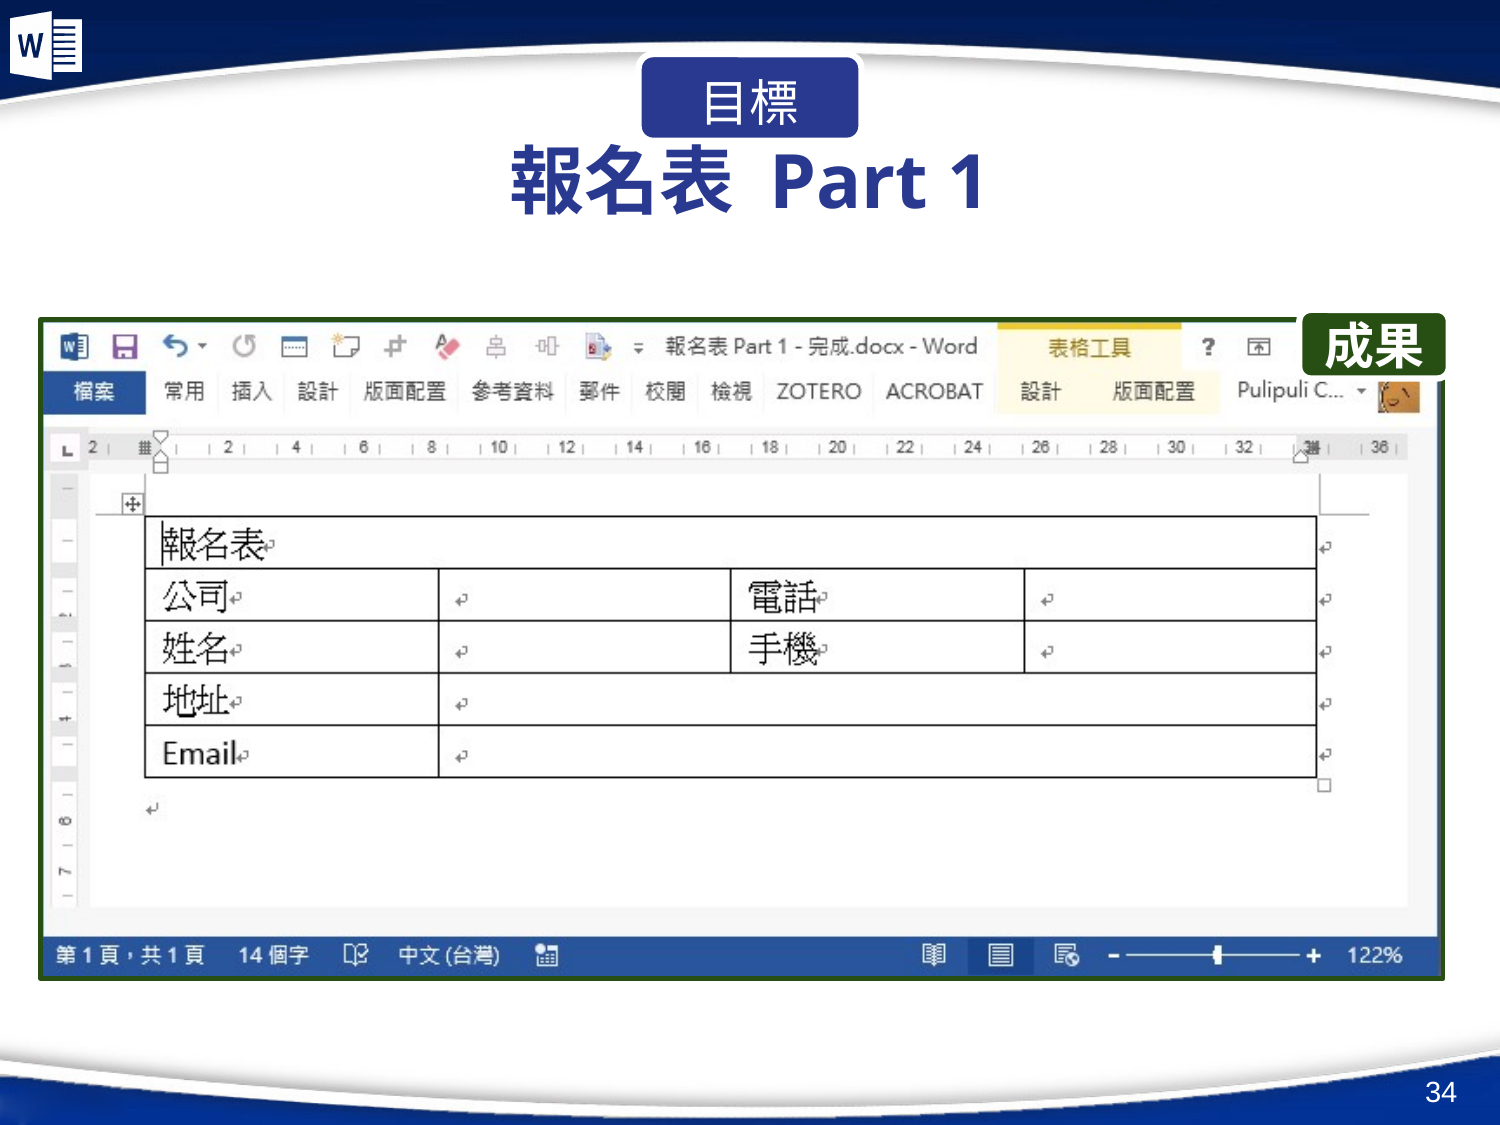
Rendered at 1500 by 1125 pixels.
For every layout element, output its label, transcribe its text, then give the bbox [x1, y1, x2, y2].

text_box [638, 54, 862, 141]
text_box 成果 [1299, 309, 1449, 376]
title 報名表 Part 1 [51, 112, 1449, 246]
slide_number ‹#› [1410, 1056, 1500, 1125]
picture [0, 0, 1500, 1125]
subtitle 目標 [650, 71, 850, 124]
